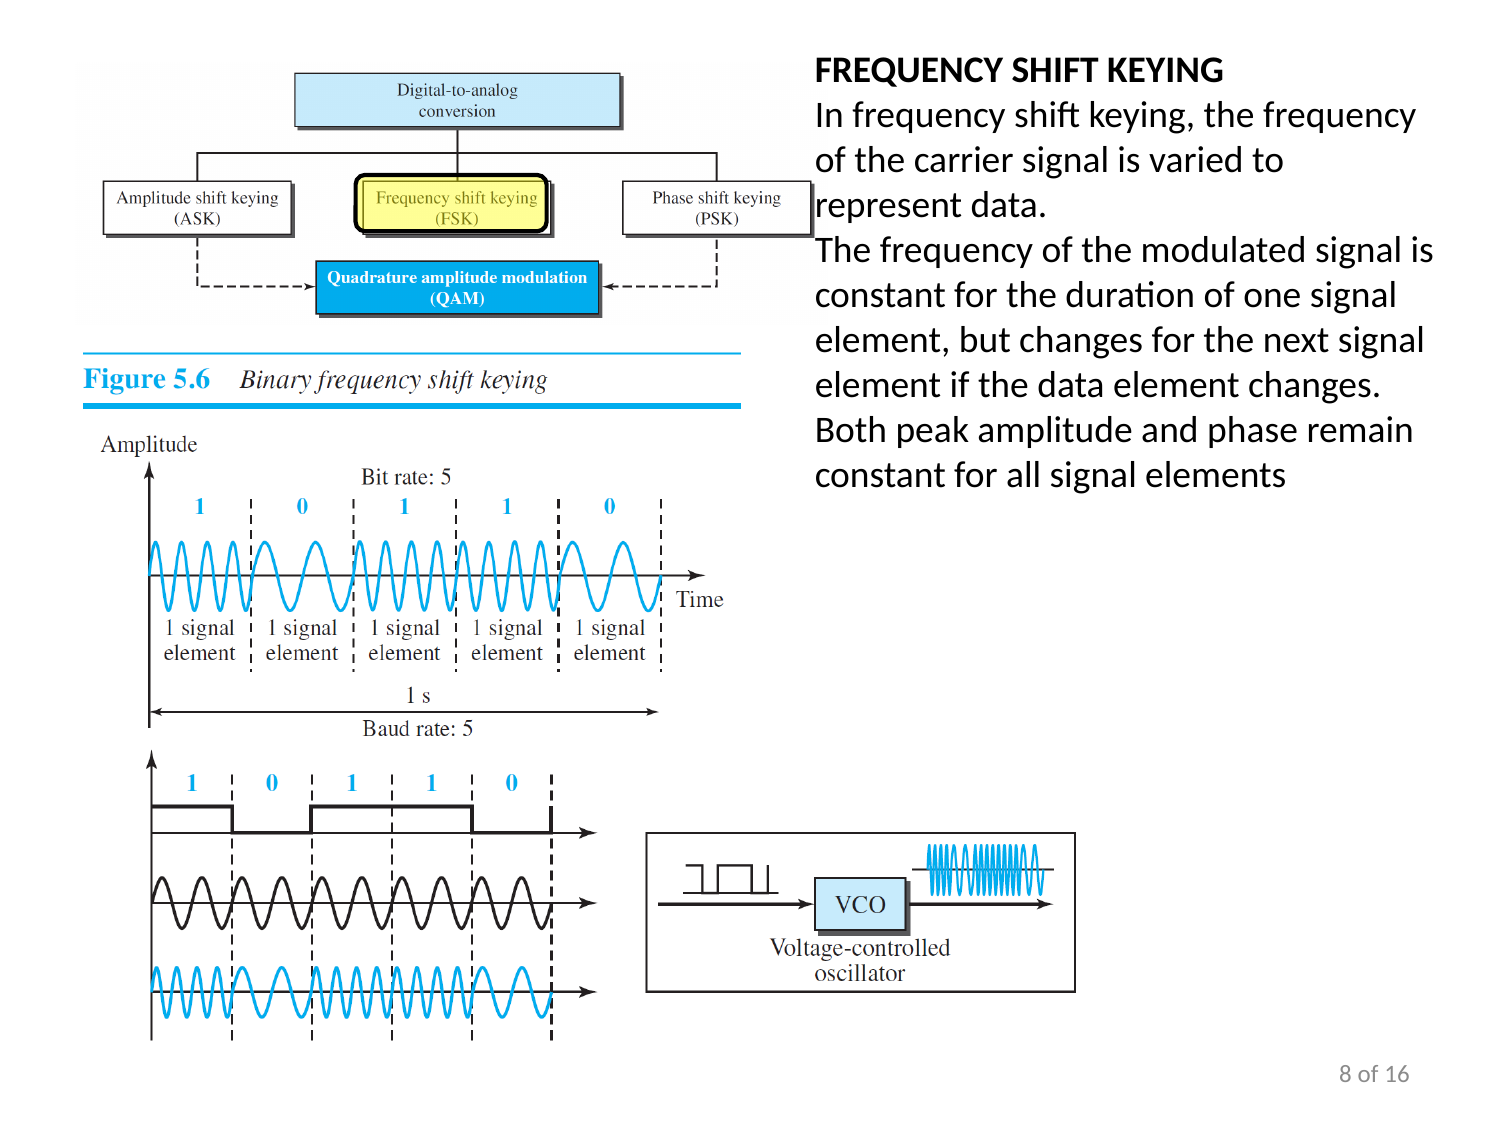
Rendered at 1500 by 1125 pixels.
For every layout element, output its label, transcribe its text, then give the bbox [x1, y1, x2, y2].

picture [70, 349, 1106, 1049]
picture [74, 62, 828, 326]
text_box Frequency Shift Keying In frequency shift keying, the frequency of the carrier signal is varied to represent data. The frequency of the modulated signal is constant for the duration of one signal element, but changes for the next signal element if the data element changes. Both peak amplitude and phase remain constant for all signal elements [800, 37, 1450, 503]
slide_number 8 of 16 [1074, 1042, 1425, 1103]
